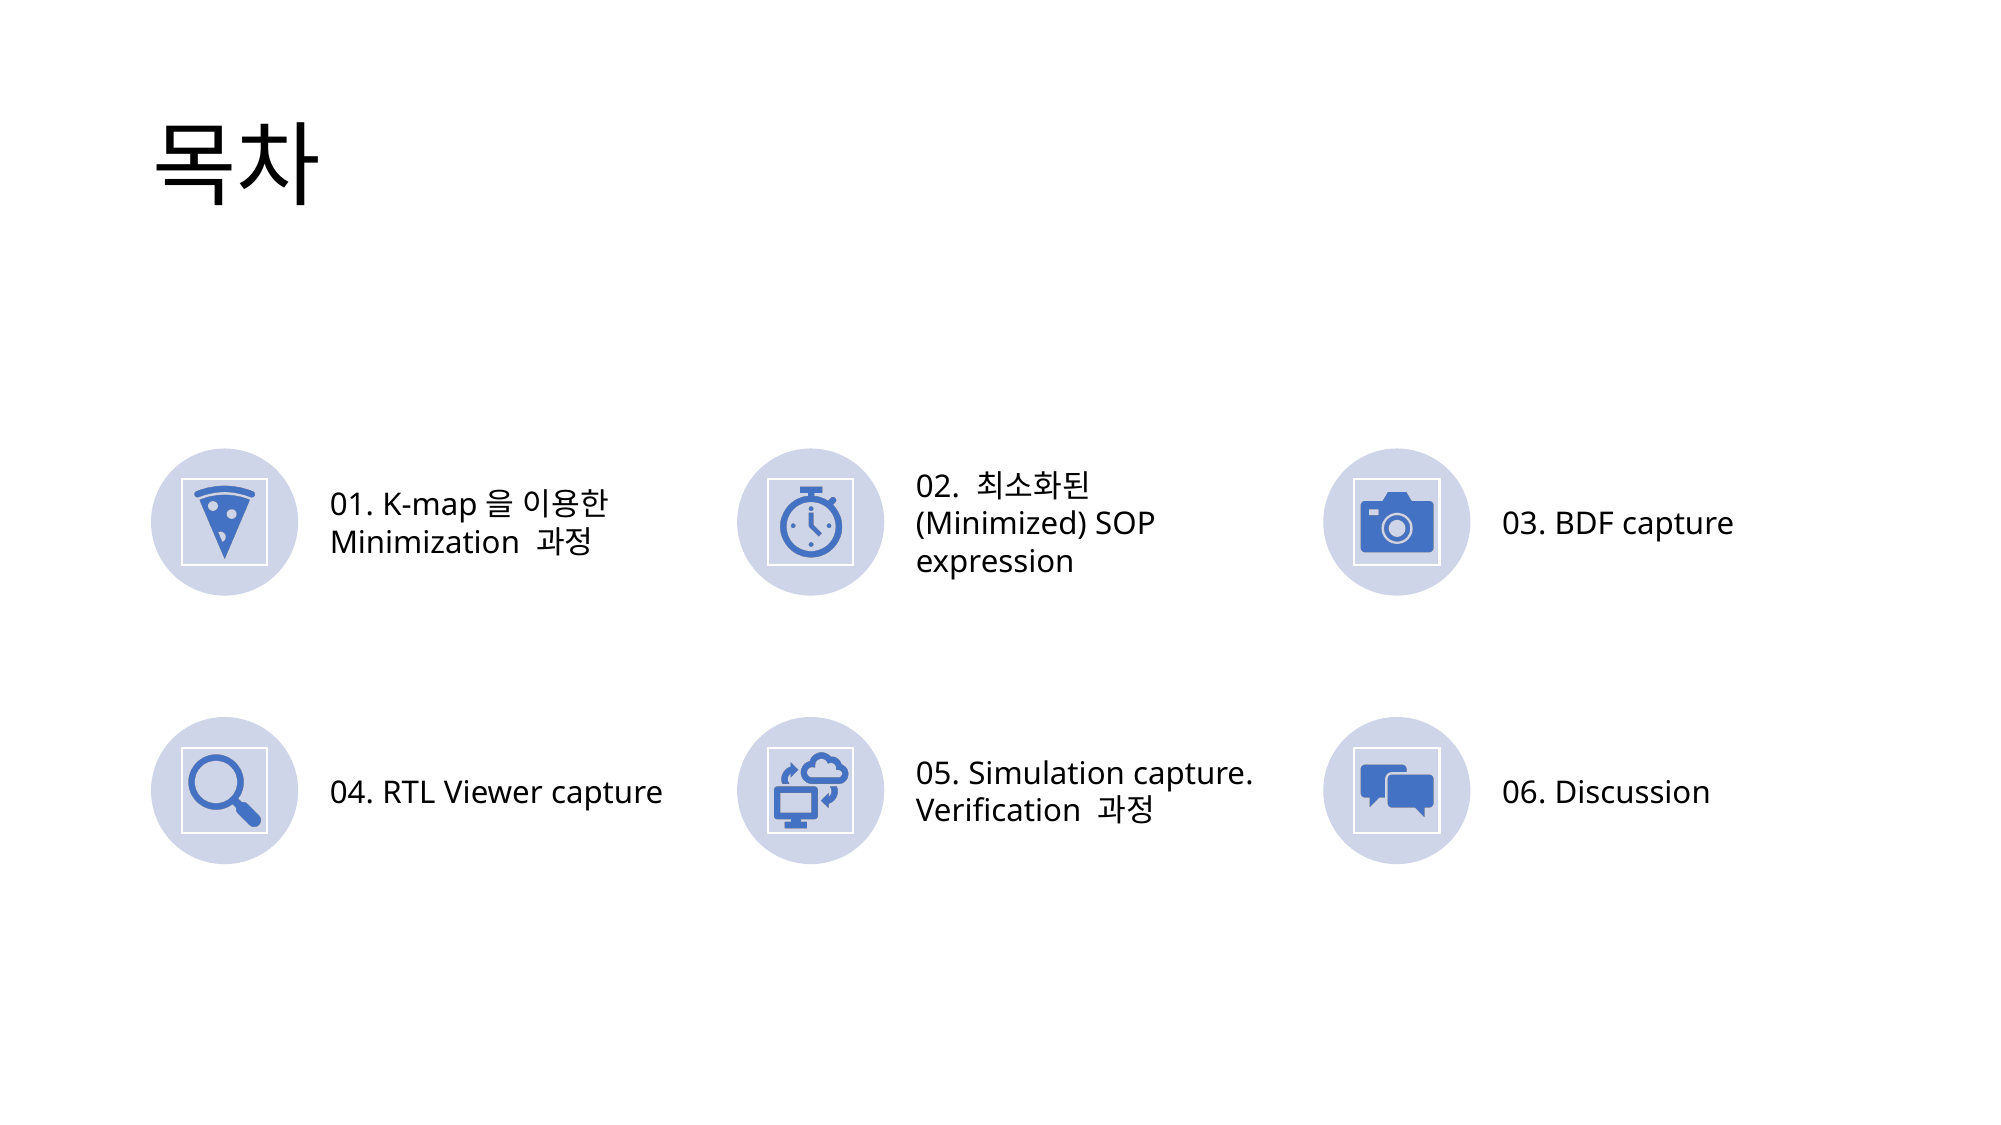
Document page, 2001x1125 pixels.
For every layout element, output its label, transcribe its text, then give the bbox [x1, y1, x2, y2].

title 목차 [137, 59, 1863, 278]
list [137, 299, 1863, 1014]
